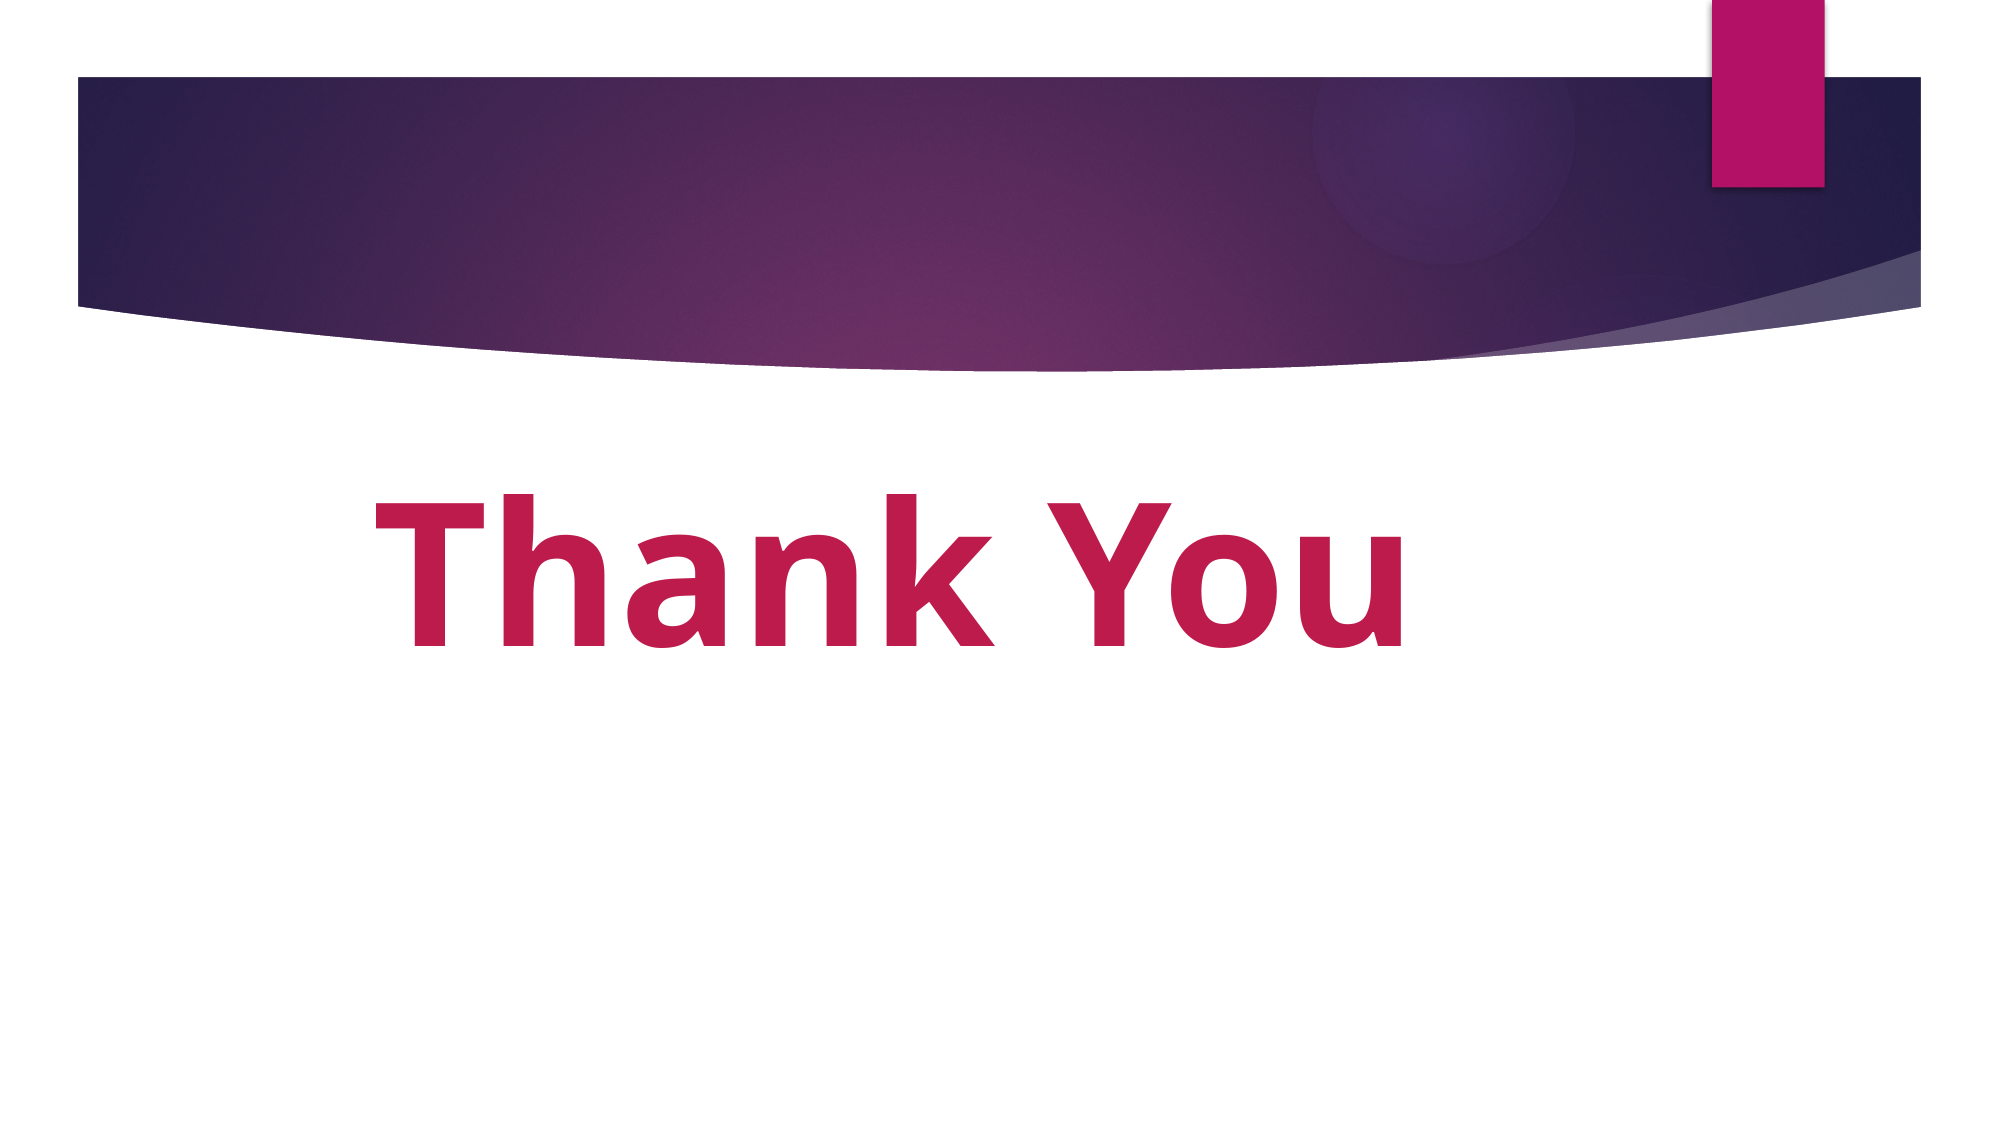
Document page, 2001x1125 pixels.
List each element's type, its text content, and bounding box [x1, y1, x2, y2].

list Thank You [357, 438, 1619, 704]
